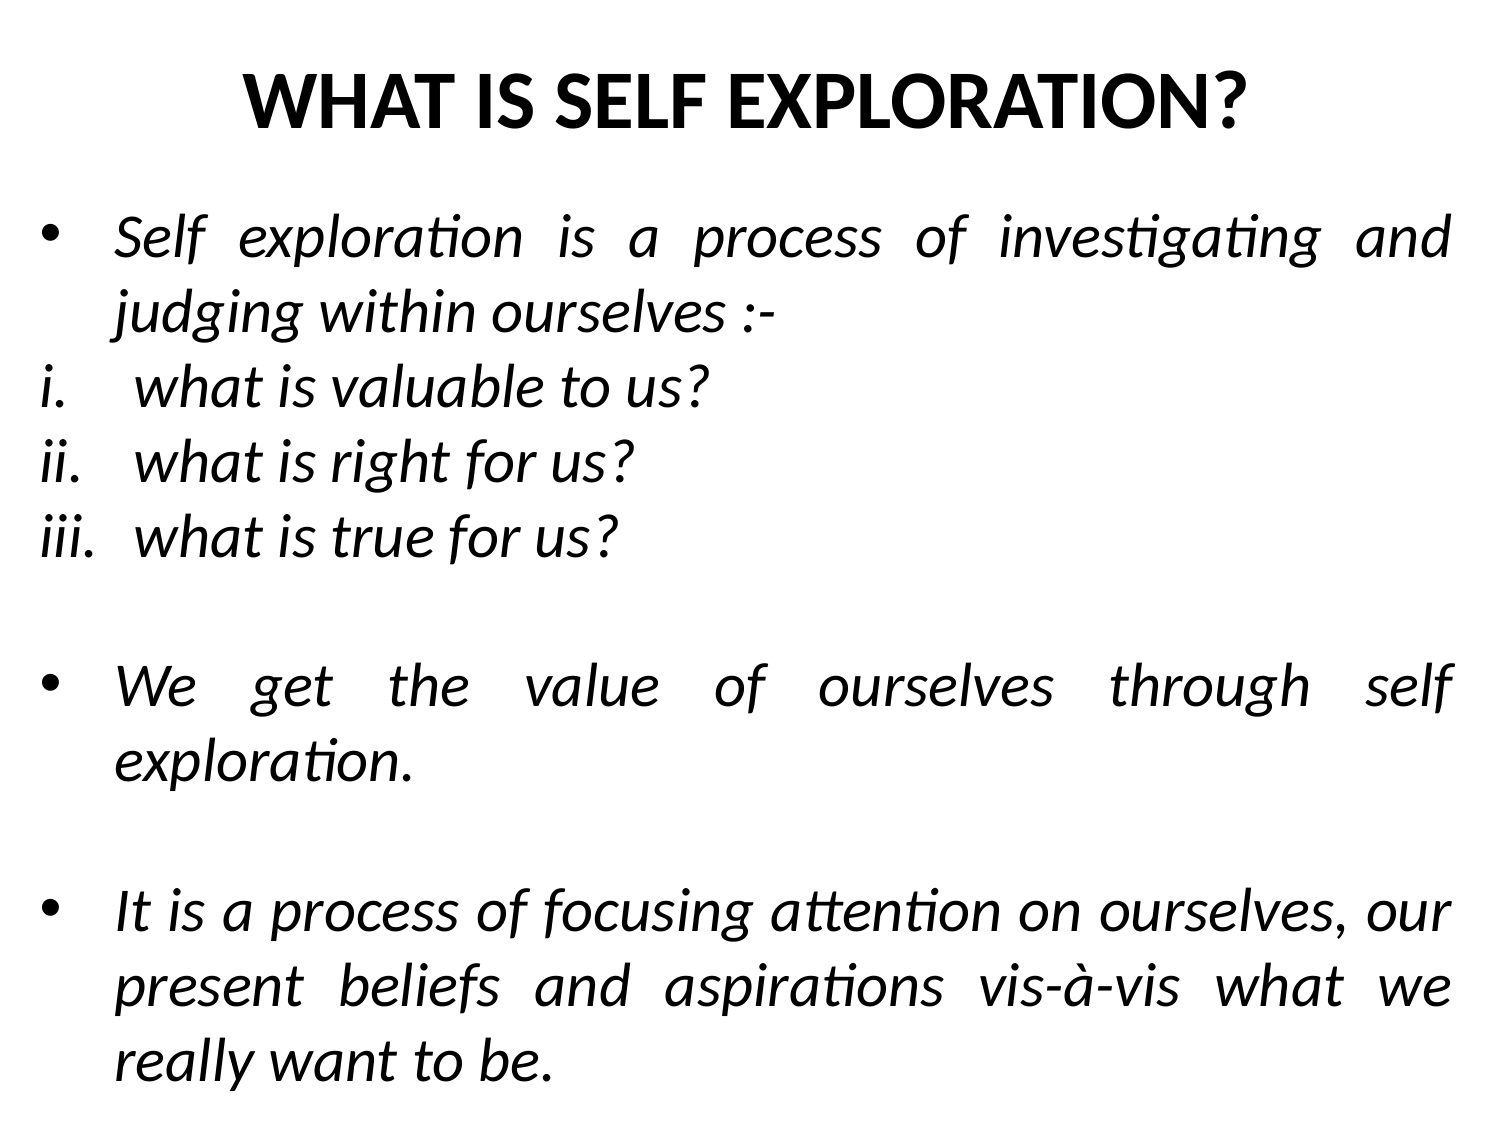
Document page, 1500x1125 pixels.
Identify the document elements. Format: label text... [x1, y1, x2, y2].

text_box Self exploration is a process of investigating and judging within ourselves :- what is valuable to us? what is right for us? what is true for us? We get the value of ourselves through self exploration. It is a process of focusing attention on ourselves, our present beliefs and aspirations vis-à-vis what we really want to be. [24, 187, 1469, 1102]
text_box WHAT IS SELF EXPLORATION? [43, 37, 1469, 153]
